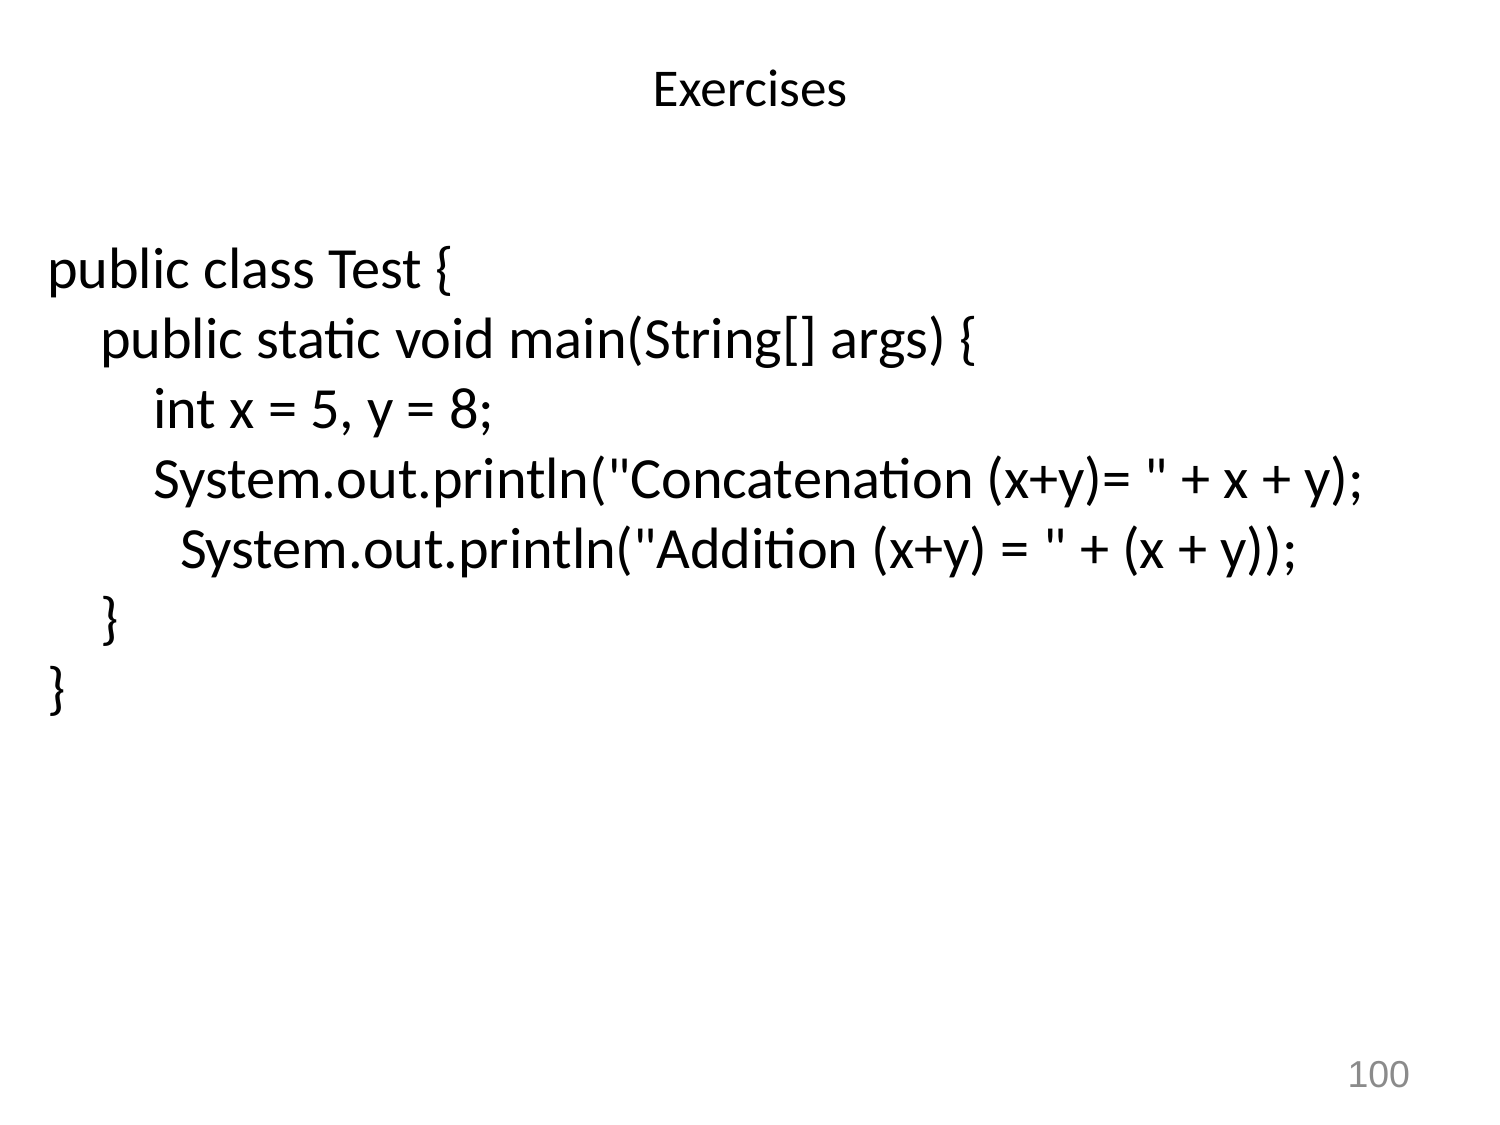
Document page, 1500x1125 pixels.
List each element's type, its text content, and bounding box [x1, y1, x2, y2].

title Exercises [75, 45, 1425, 125]
slide_number 100 [1074, 1042, 1425, 1103]
text_box public class Test { public static void main(String[] args) { int x = 5, y = 8; System.out.println("Concatenation (x+y)= " + x + y); System.out.println("Addition (x+y) = " + (x + y)); } } [32, 222, 1443, 728]
